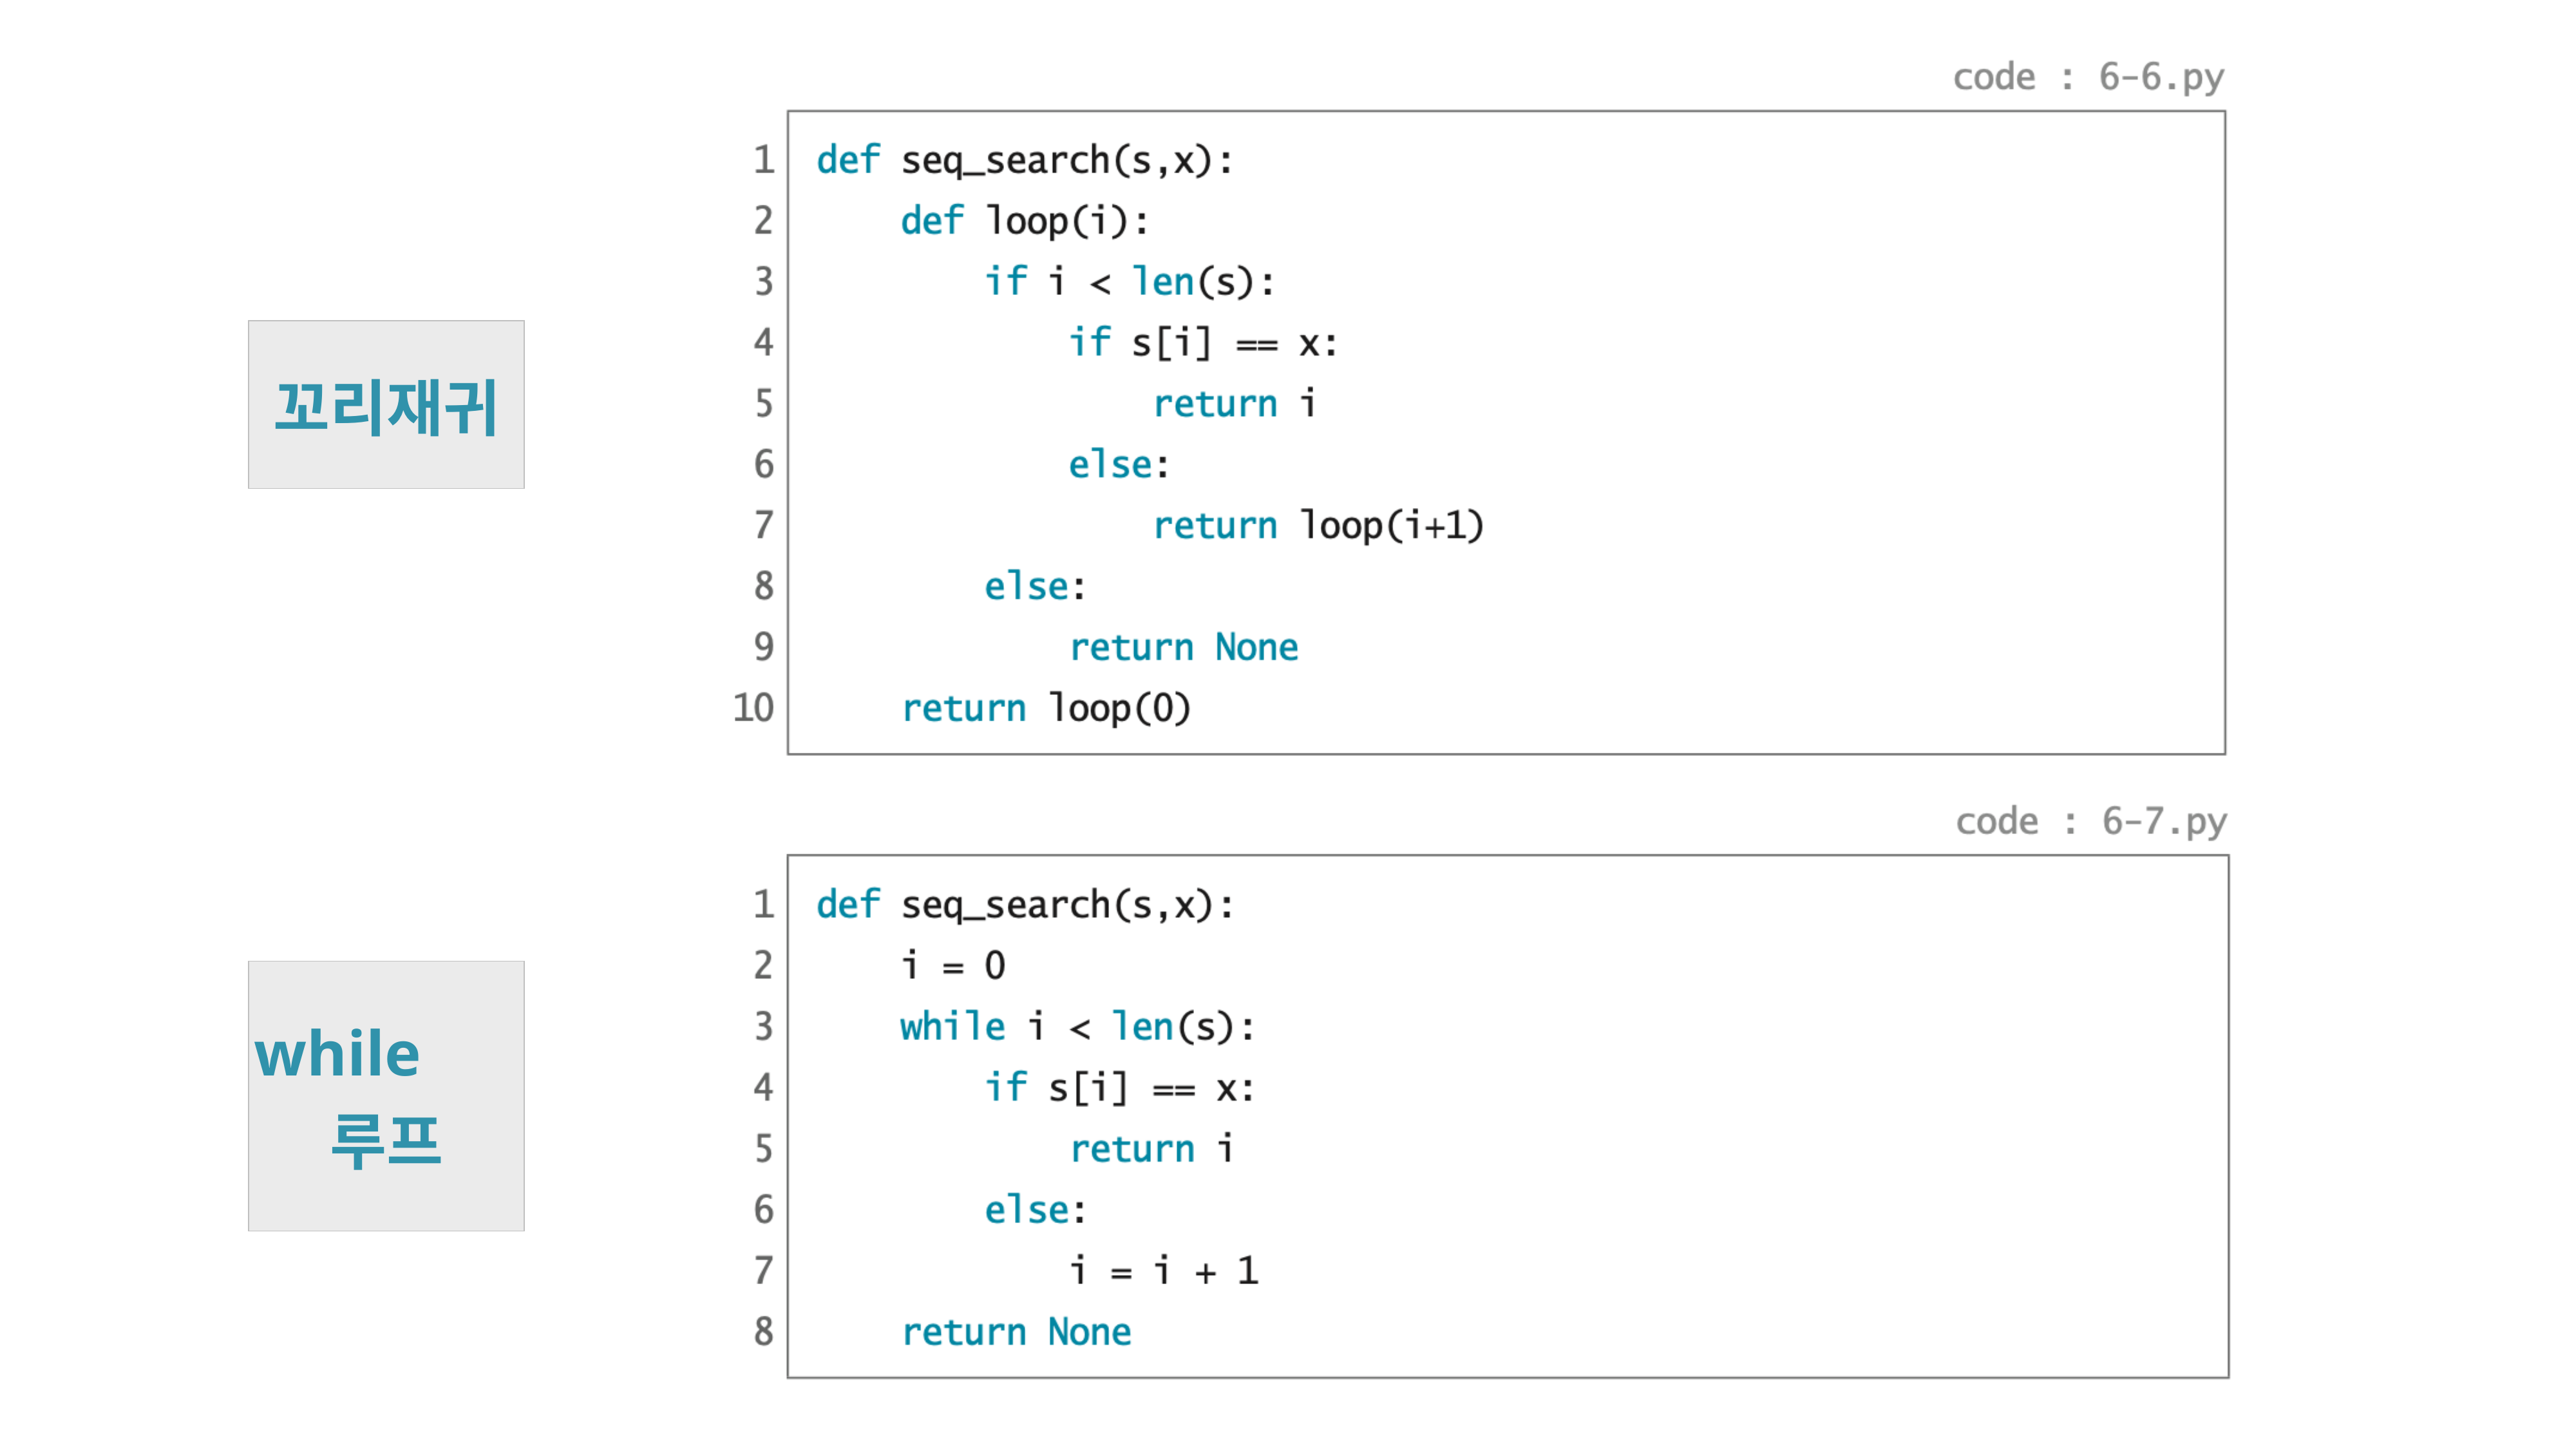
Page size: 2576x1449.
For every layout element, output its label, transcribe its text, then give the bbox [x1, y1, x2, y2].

picture [717, 41, 2243, 769]
picture [737, 791, 2242, 1394]
table_header 꼬리재귀 [249, 321, 524, 488]
table_header while 루프 [249, 961, 524, 1231]
